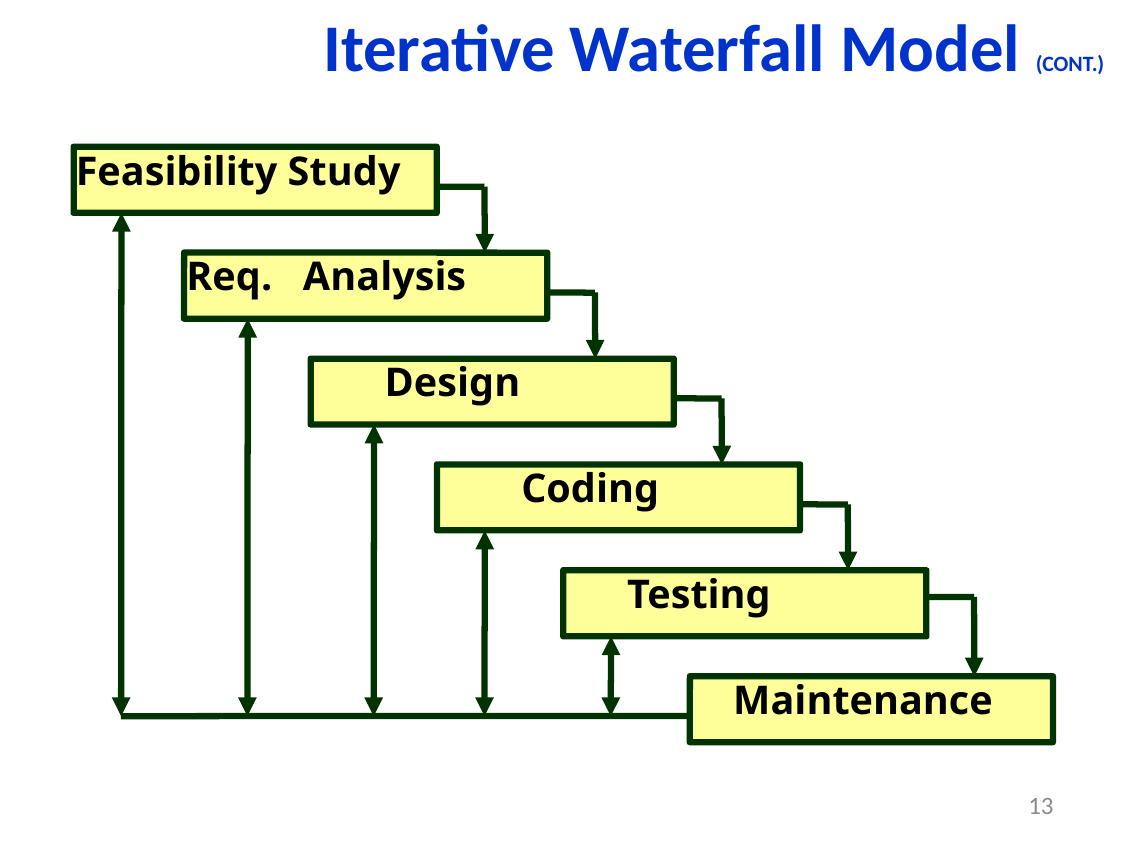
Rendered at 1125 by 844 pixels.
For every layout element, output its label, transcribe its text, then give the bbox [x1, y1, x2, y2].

title Iterative Waterfall Model (CONT.)‏ [233, 0, 1125, 132]
slide_number 13 [806, 782, 1069, 827]
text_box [73, 146, 1069, 743]
